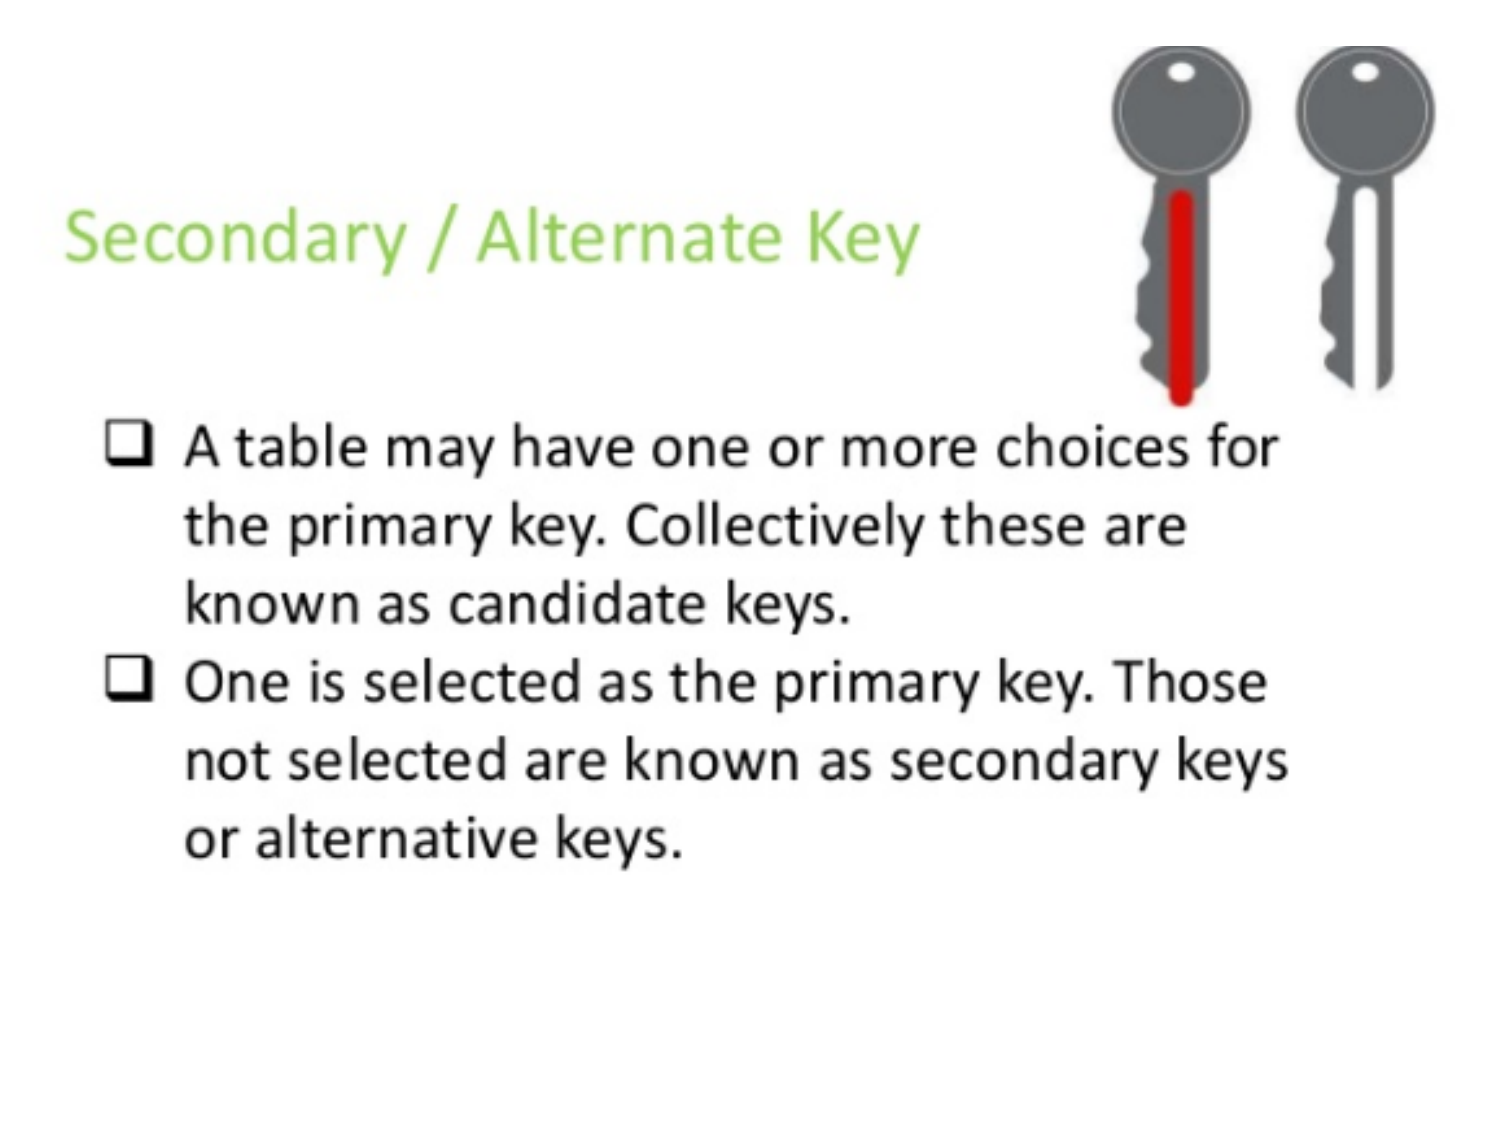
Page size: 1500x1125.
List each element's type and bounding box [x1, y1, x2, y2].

list [0, 46, 1466, 991]
